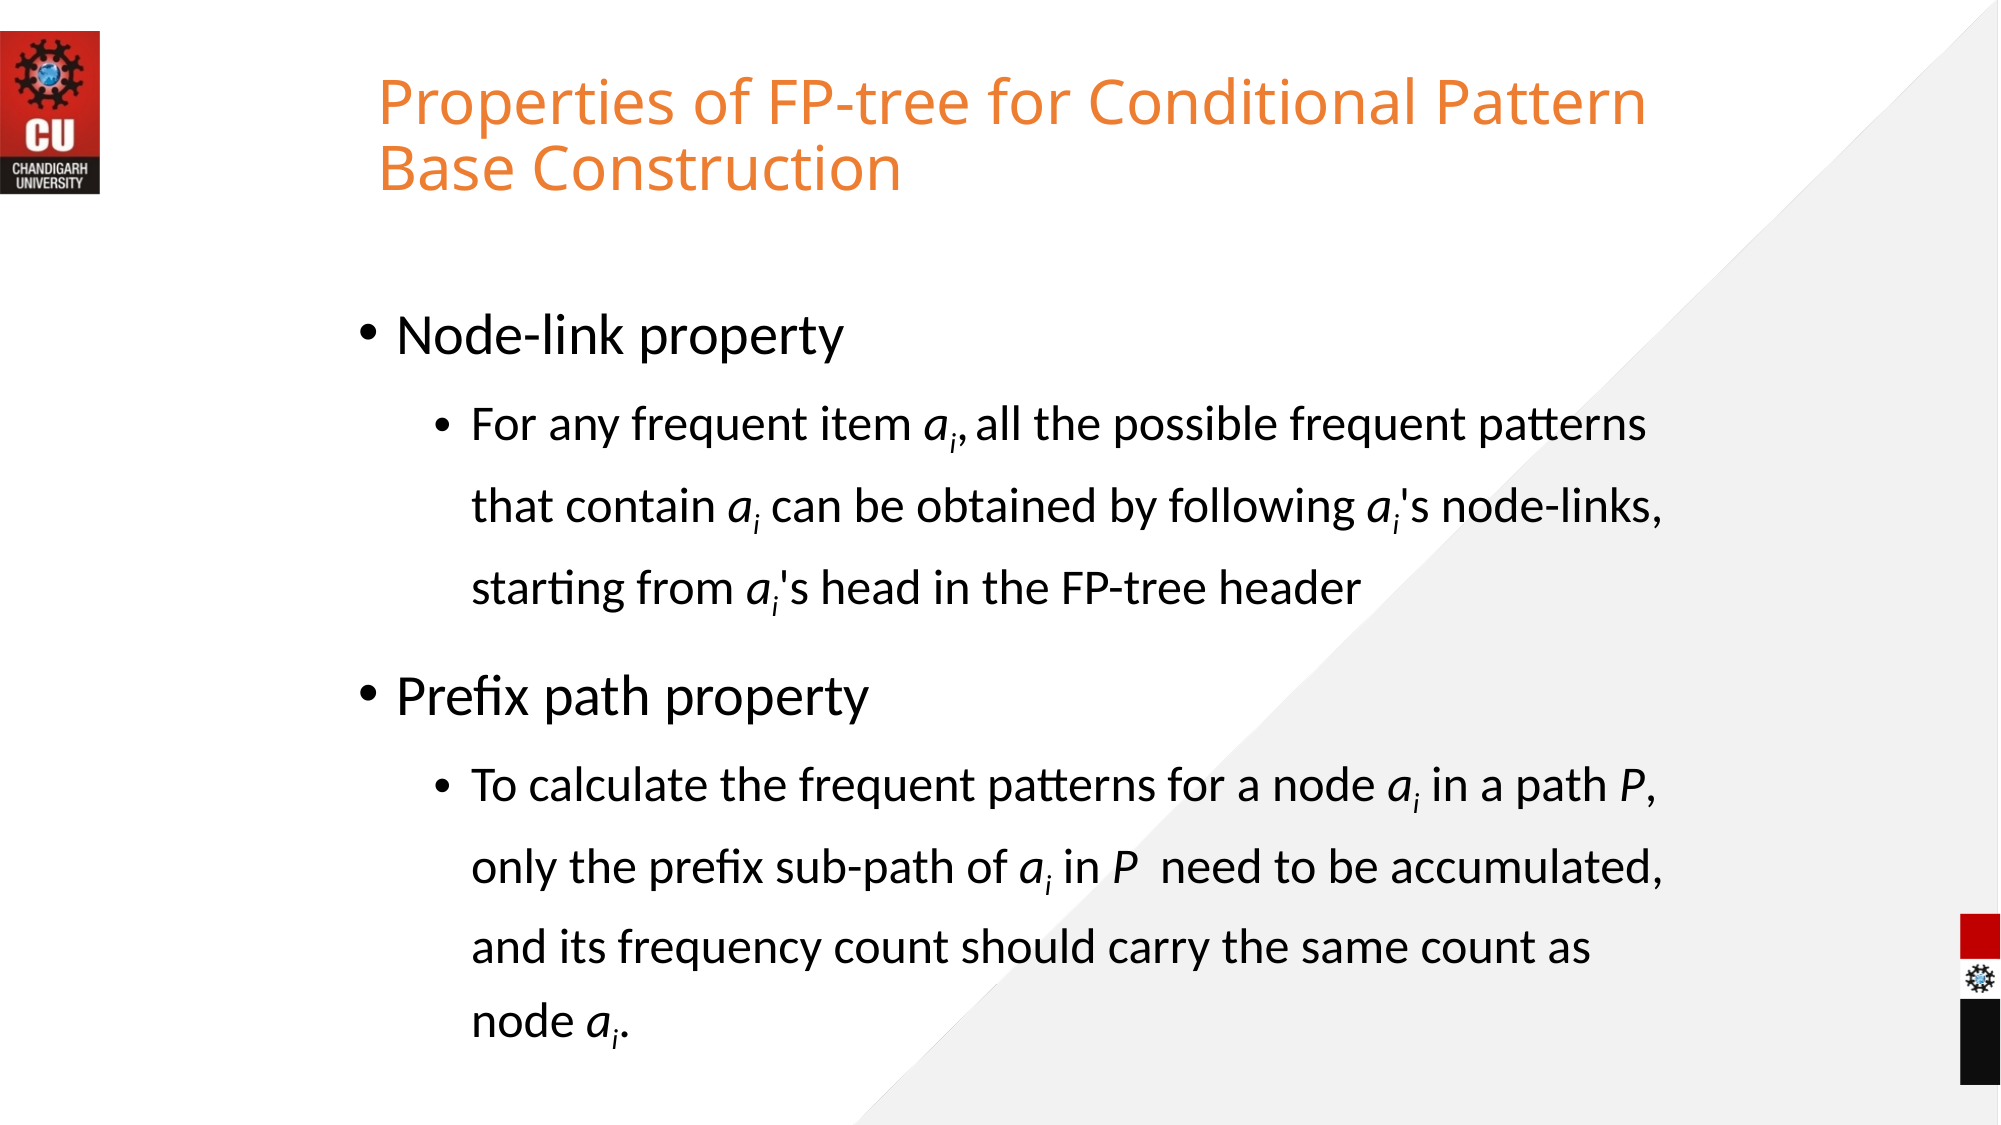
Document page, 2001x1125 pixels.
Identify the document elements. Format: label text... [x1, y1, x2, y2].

list Node-link property For any frequent item ai, all the possible frequent patterns that contain ai can be obtained by following ai's node-links, starting from ai's head in the FP-tree header Prefix path property To calculate the frequent patterns for a node ai in a path P, only the prefix sub-path of ai in P need to be accumulated, and its frequency count should carry the same count as node ai. [343, 275, 1700, 1075]
picture [0, 0, 2001, 1125]
title Properties of FP-tree for Conditional Pattern Base Construction [362, 62, 1718, 213]
